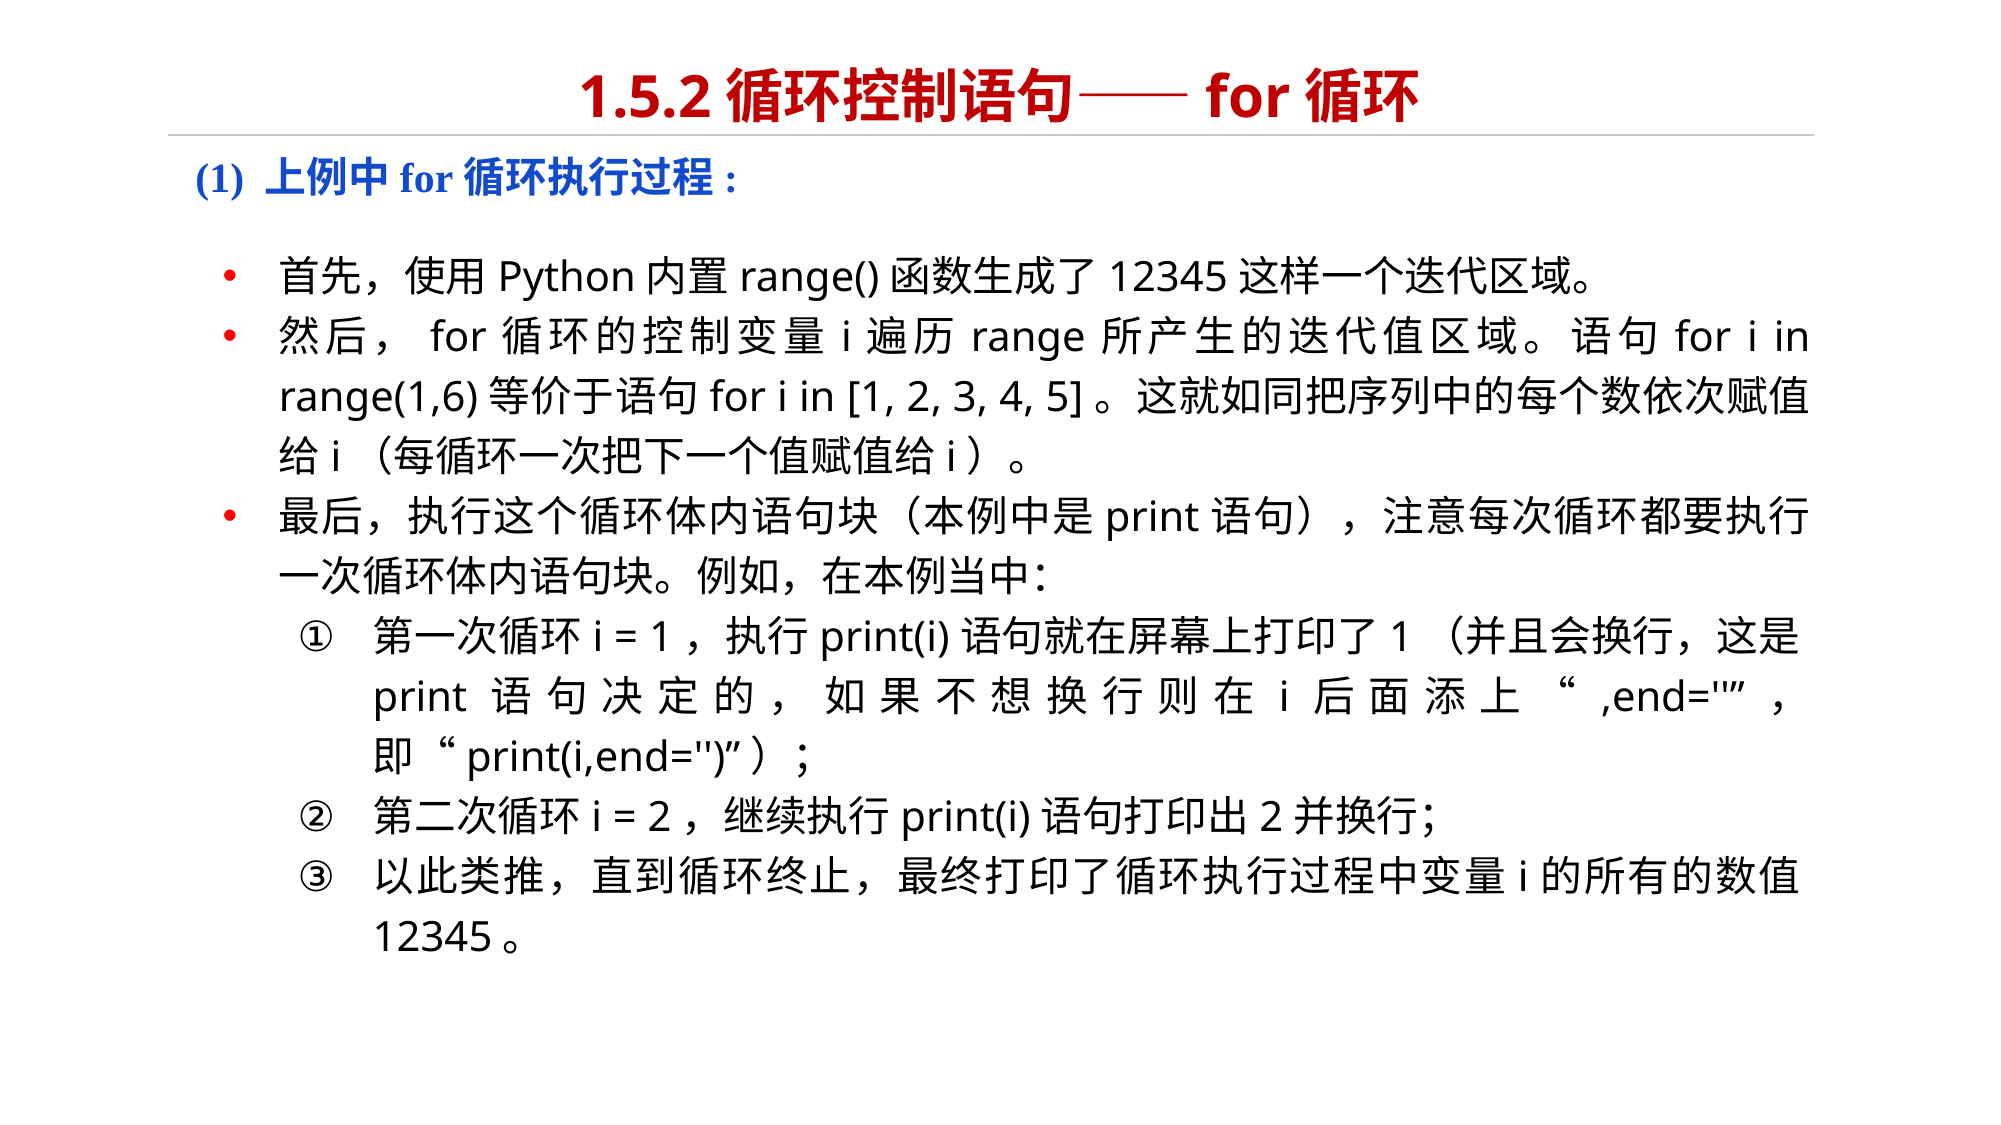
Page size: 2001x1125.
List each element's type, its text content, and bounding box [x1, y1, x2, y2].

text_box 首先，使用Python内置range()函数生成了12345这样一个迭代区域。 然后，for循环的控制变量i遍历range所产生的迭代值区域。语句for i in range(1,6)等价于语句for i in [1, 2, 3, 4, 5]。这就如同把序列中的每个数依次赋值给i（每循环一次把下一个值赋值给i）。 最后，执行这个循环体内语句块（本例中是print语句），注意每次循环都要执行一次循环体内语句块。例如，在本例当中： 第一次循环i = 1，执行print(i)语句就在屏幕上打印了1（并且会换行，这是print语句决定的，如果不想换行则在i后面添上“,end=''”，即“print(i,end='')”）； 第二次循环i = 2，继续执行print(i)语句打印出2并换行； 以此类推，直到循环终止，最终打印了循环执行过程中变量i的所有的数值12345。 [207, 232, 1826, 968]
title 1.5.2循环控制语句——for循环 [353, 59, 1647, 152]
text_box (1) 上例中for循环执行过程: [180, 151, 1442, 209]
